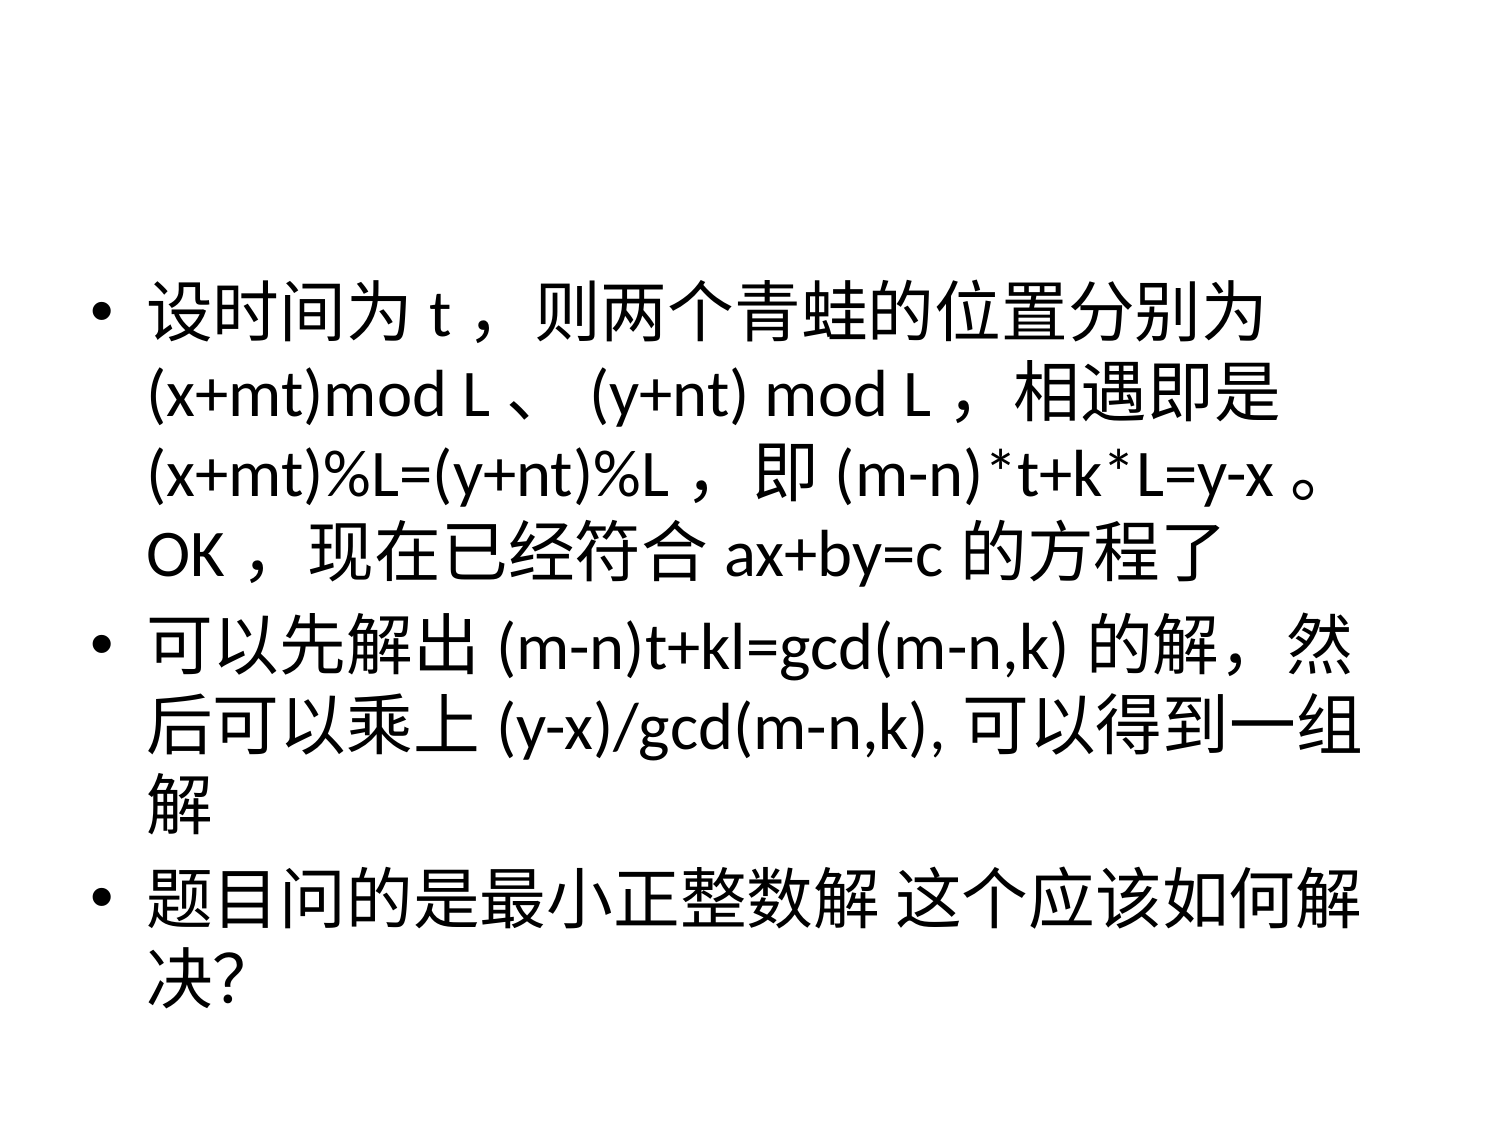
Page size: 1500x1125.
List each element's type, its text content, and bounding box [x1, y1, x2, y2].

list 设时间为t，则两个青蛙的位置分别为(x+mt)mod L、(y+nt) mod L，相遇即是(x+mt)%L=(y+nt)%L，即(m-n)*t+k*L=y-x。 OK，现在已经符合ax+by=c的方程了 可以先解出(m-n)t+kl=gcd(m-n,k)的解，然后可以乘上(y-x)/gcd(m-n,k),可以得到一组解 题目问的是最小正整数解 这个应该如何解决？ [75, 262, 1425, 1005]
